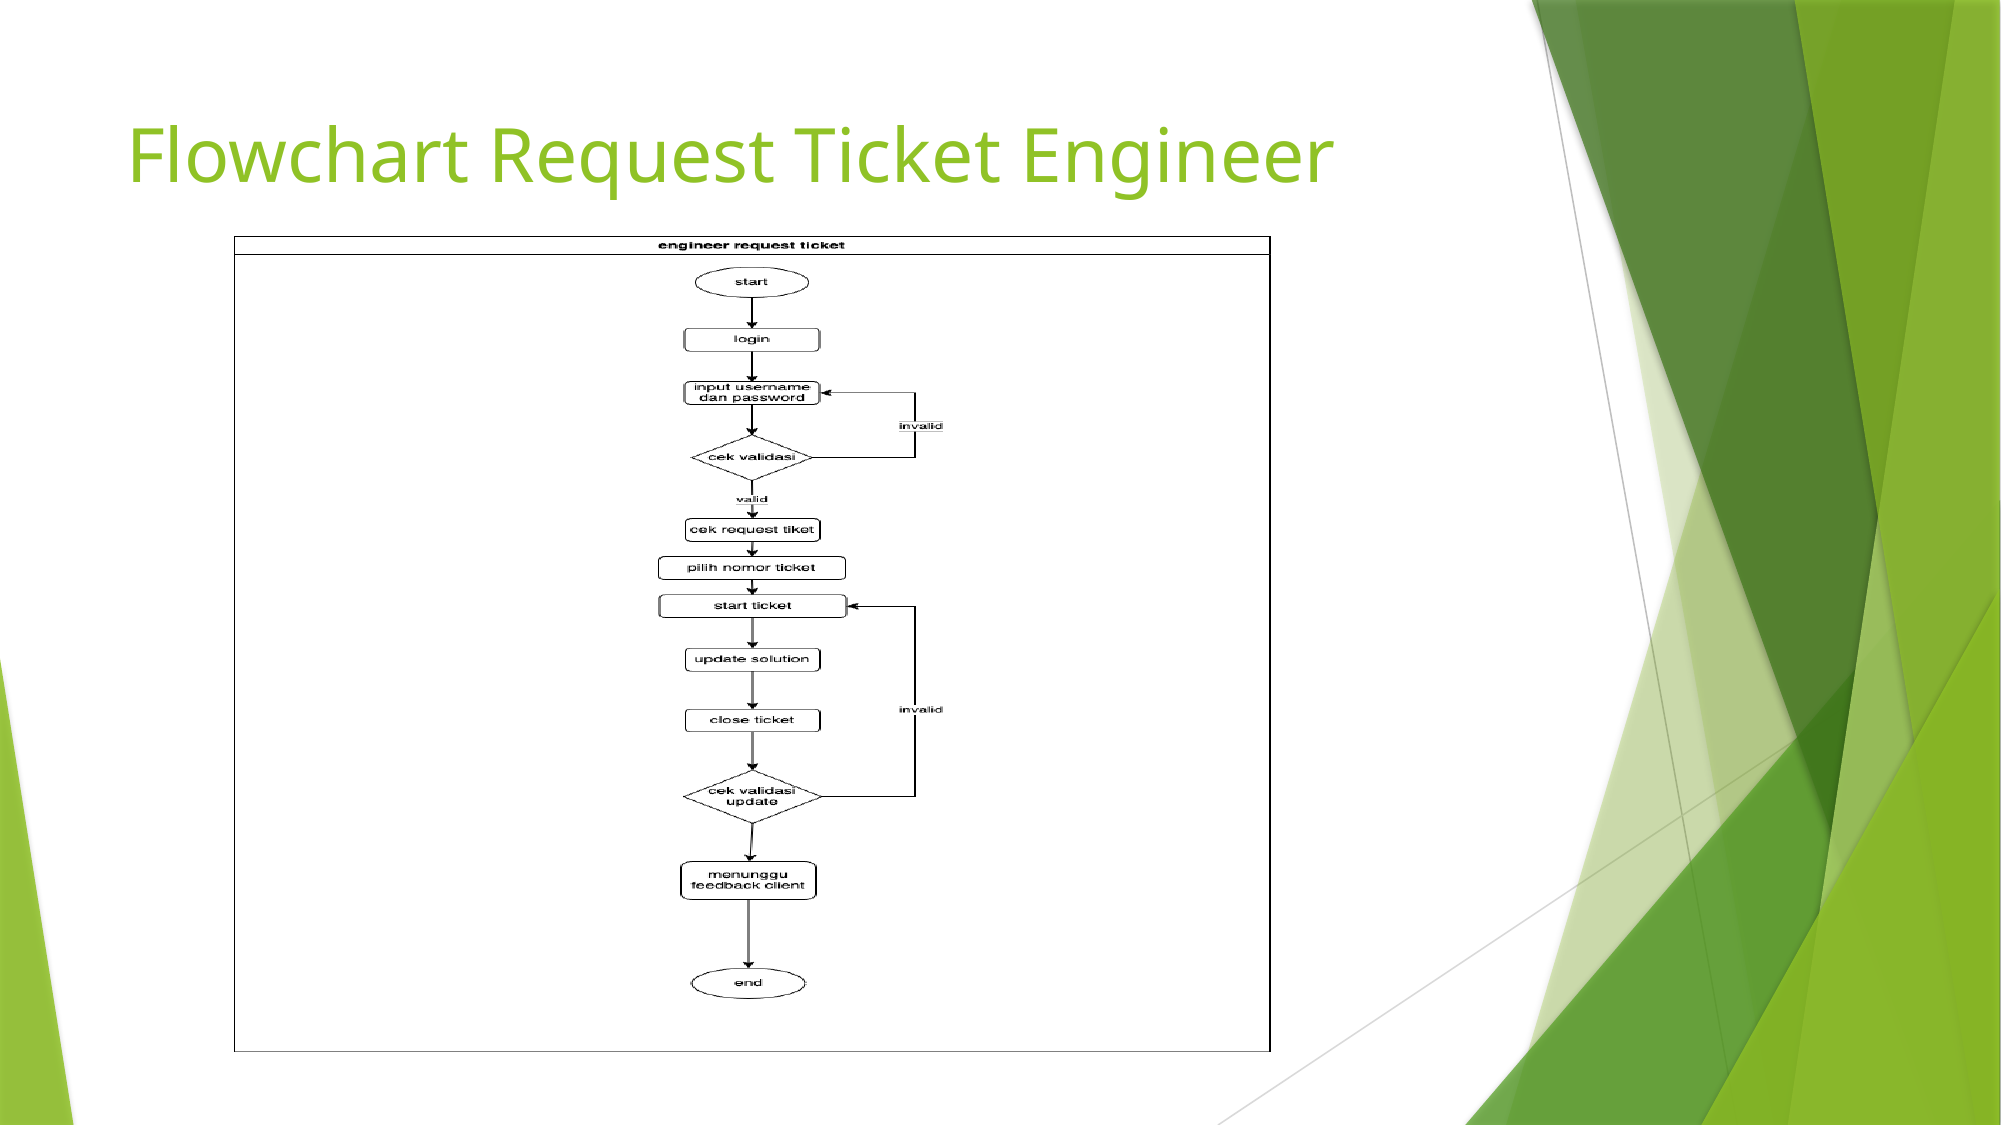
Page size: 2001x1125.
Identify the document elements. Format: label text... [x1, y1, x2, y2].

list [233, 235, 1272, 1053]
title Flowchart Request Ticket Engineer [111, 99, 1522, 317]
